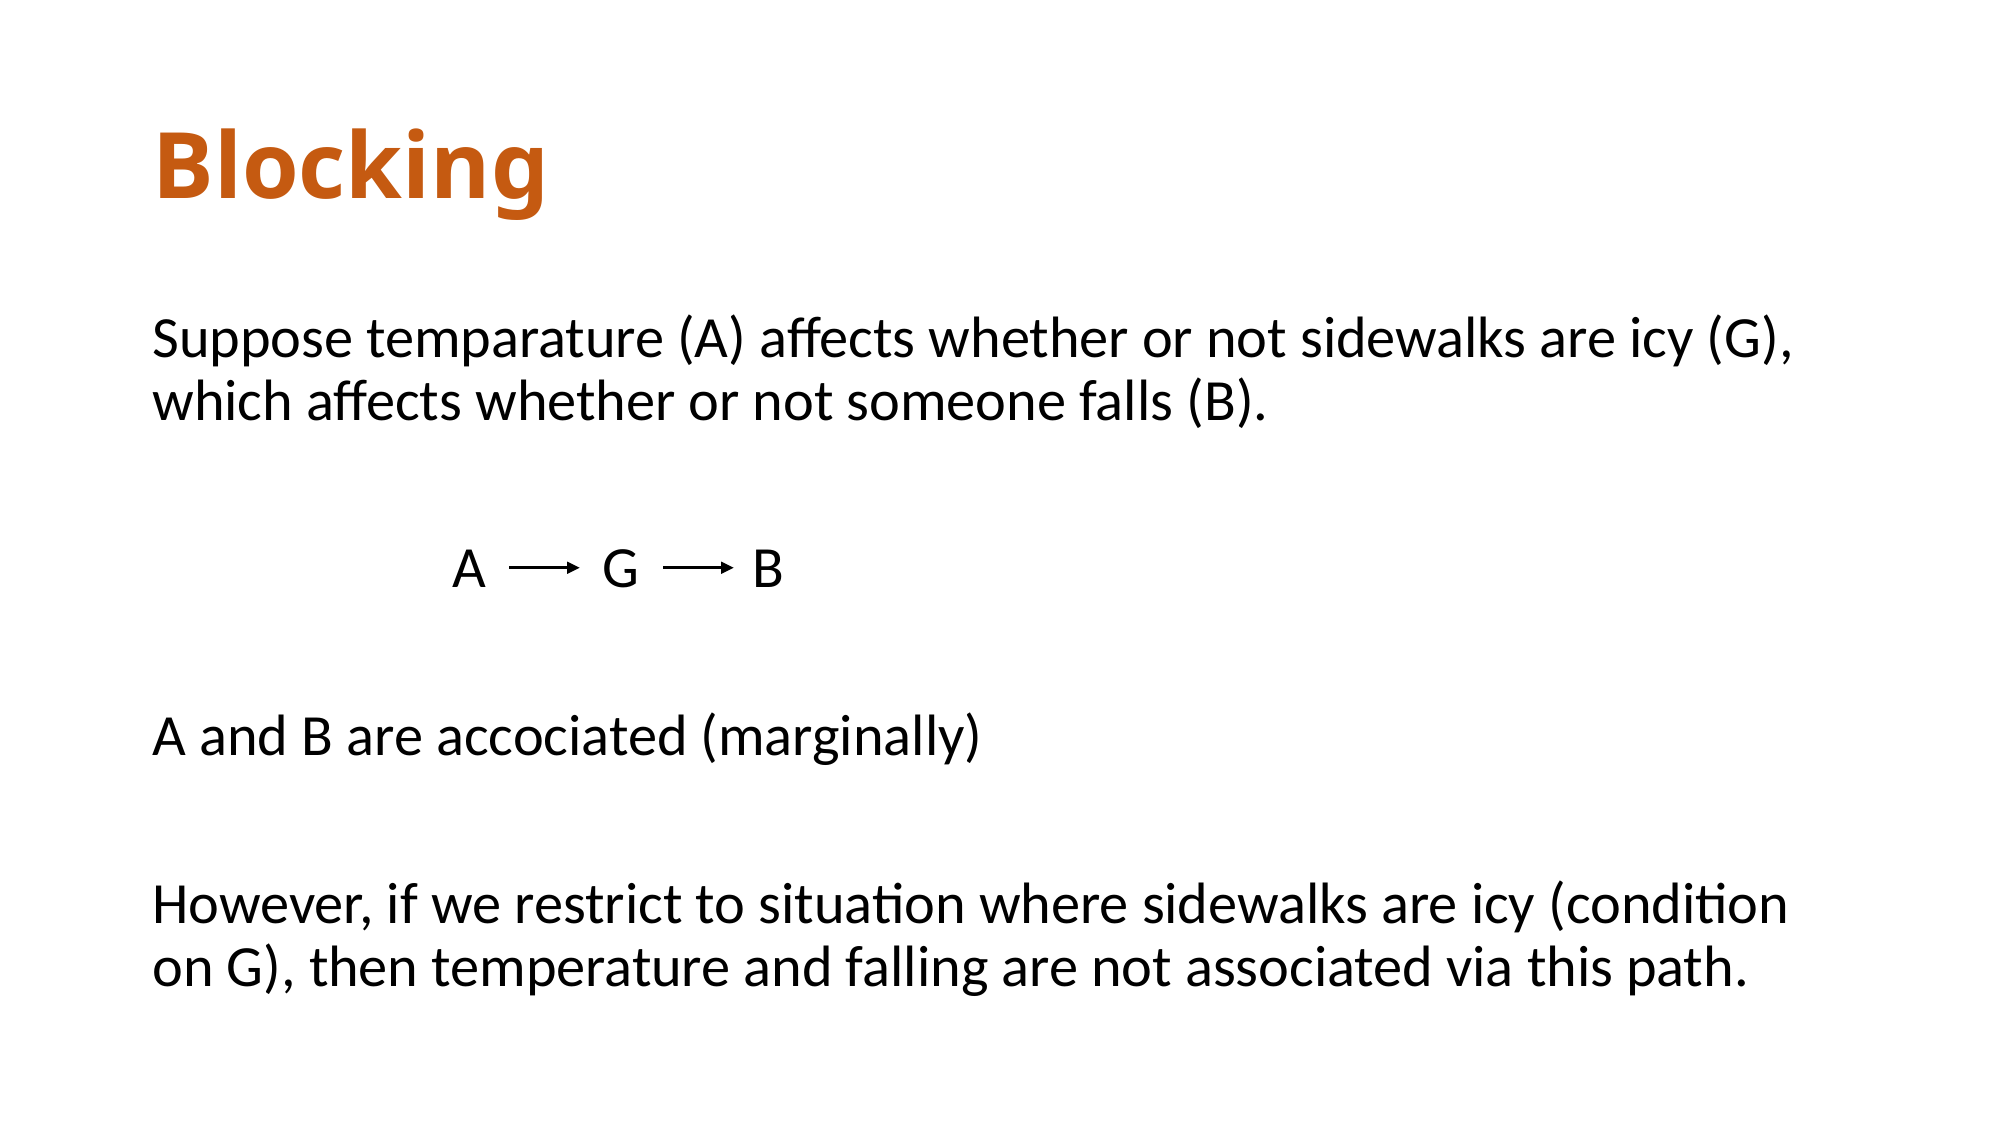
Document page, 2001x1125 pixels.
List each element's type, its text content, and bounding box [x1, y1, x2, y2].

title Blocking [137, 59, 1863, 278]
list Suppose temparature (A) affects whether or not sidewalks are icy (G), which affects whether or not someone falls (B). A G B A and B are accociated (marginally) However, if we restrict to situation where sidewalks are icy (condition on G), then temperature and falling are not associated via this path. [137, 299, 1863, 1014]
